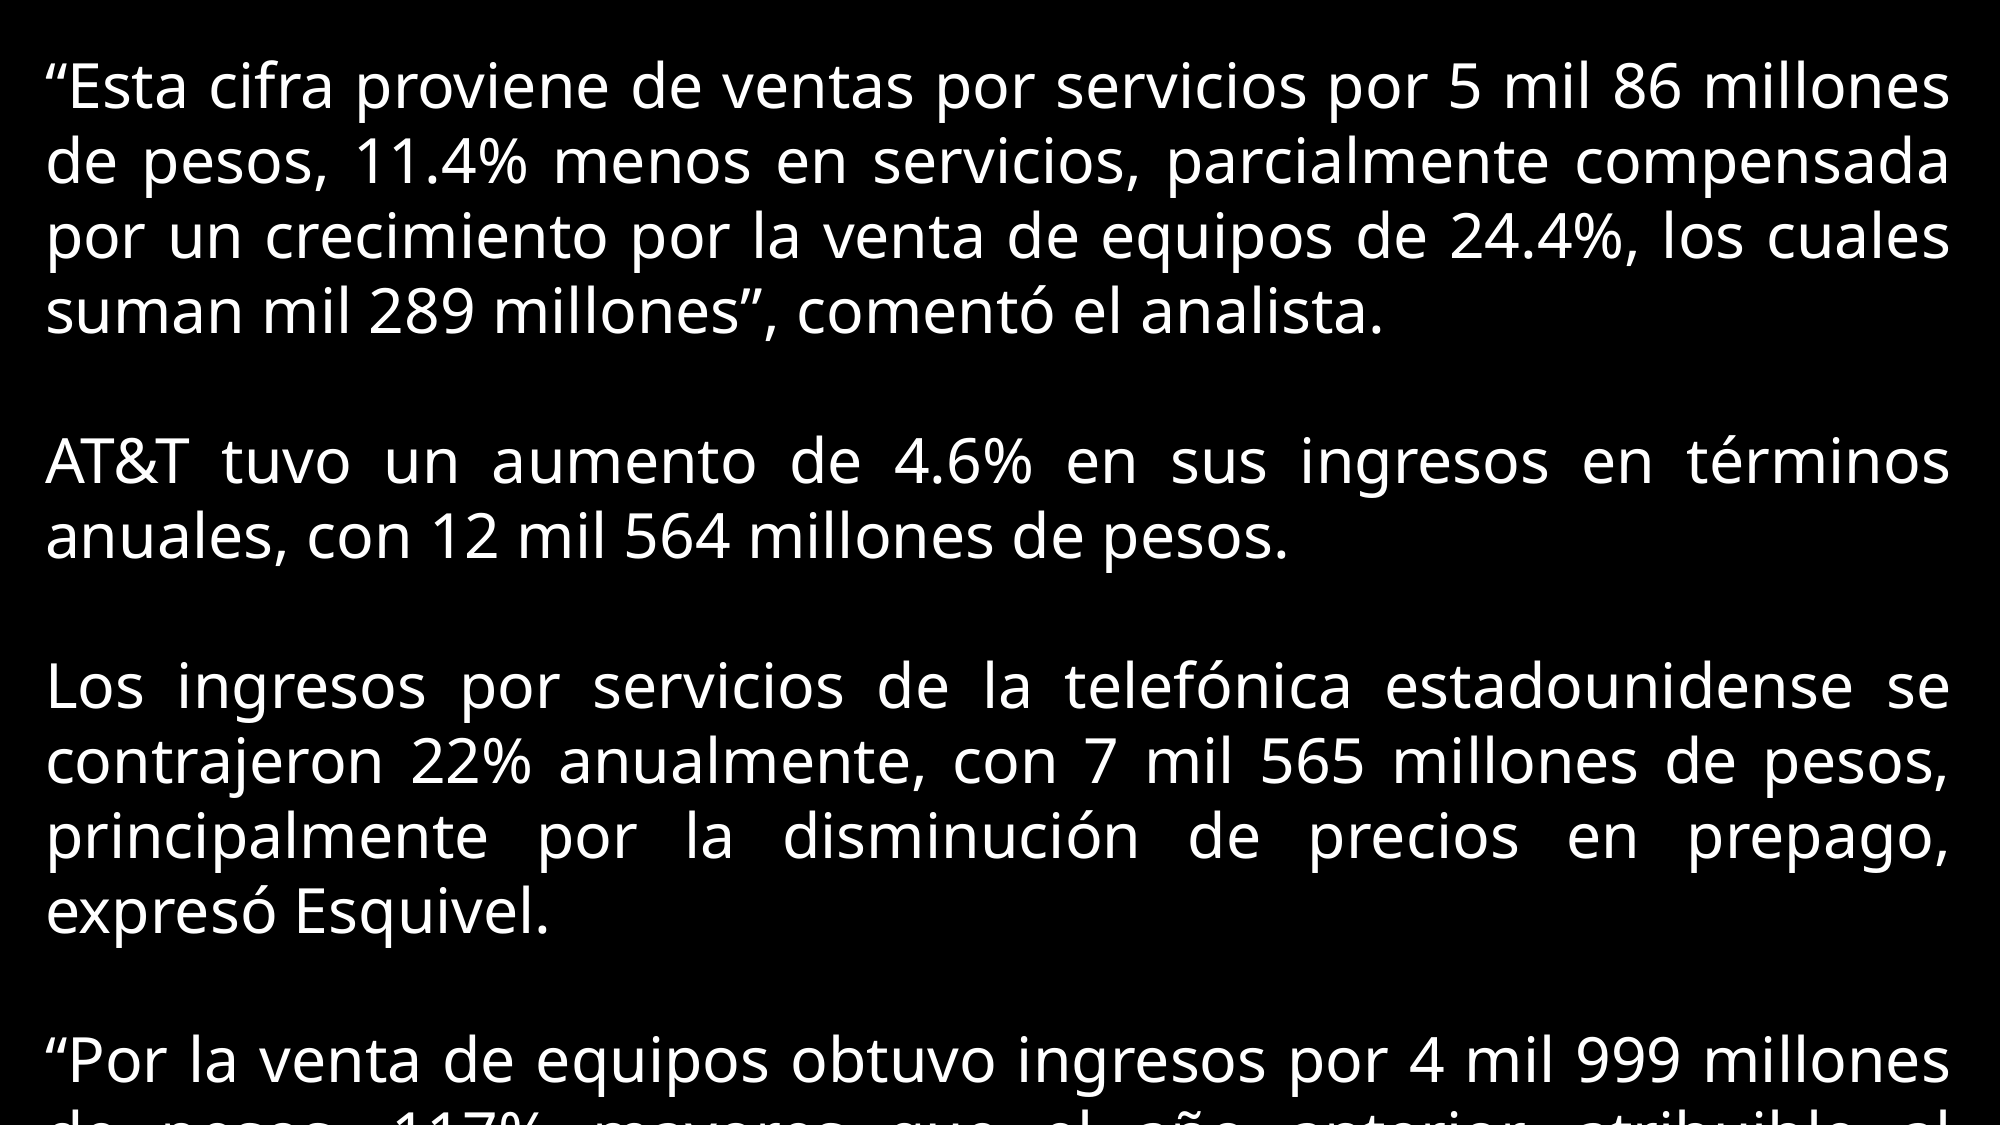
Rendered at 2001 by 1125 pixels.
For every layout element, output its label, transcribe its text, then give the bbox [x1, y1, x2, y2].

text_box “Esta cifra proviene de ventas por servicios por 5 mil 86 millones de pesos, 11.4% menos en servicios, parcialmente compensada por un crecimiento por la venta de equipos de 24.4%, los cuales suman mil 289 millones”, comentó el analista. AT&T tuvo un aumento de 4.6% en sus ingresos en términos anuales, con 12 mil 564 millones de pesos. Los ingresos por servicios de la telefónica estadounidense se contrajeron 22% anualmente, con 7 mil 565 millones de pesos, principalmente por la disminución de precios en prepago, expresó Esquivel. “Por la venta de equipos obtuvo ingresos por 4 mil 999 millones de pesos, 117% mayores que el año anterior, atribuible al incremento en la base de usuarios, 24.1% anual, y la migración a equipos de mayor capacidad”. [30, 38, 1969, 1125]
